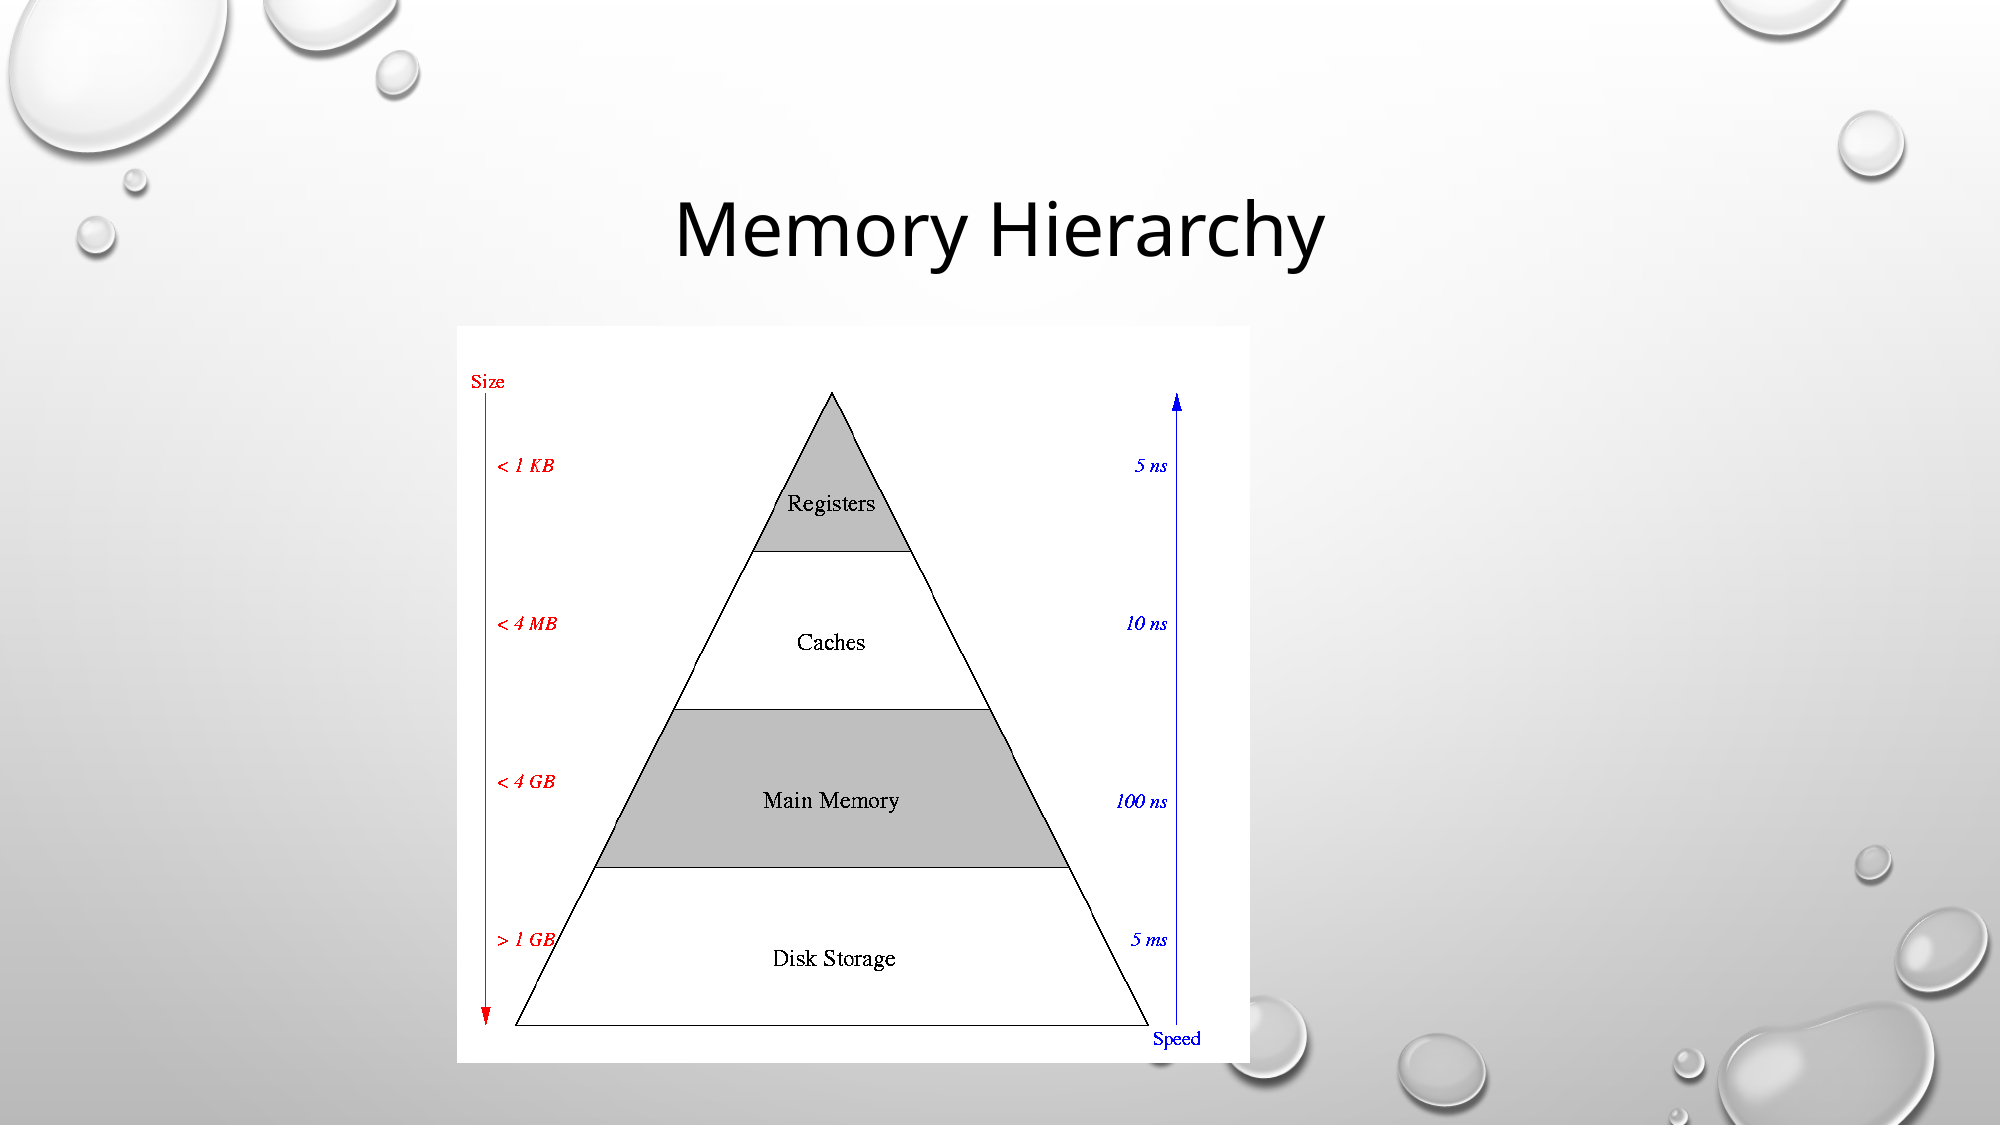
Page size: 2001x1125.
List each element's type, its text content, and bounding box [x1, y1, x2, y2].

title Memory Hierarchy [149, 101, 1851, 364]
picture [0, 0, 2000, 1125]
